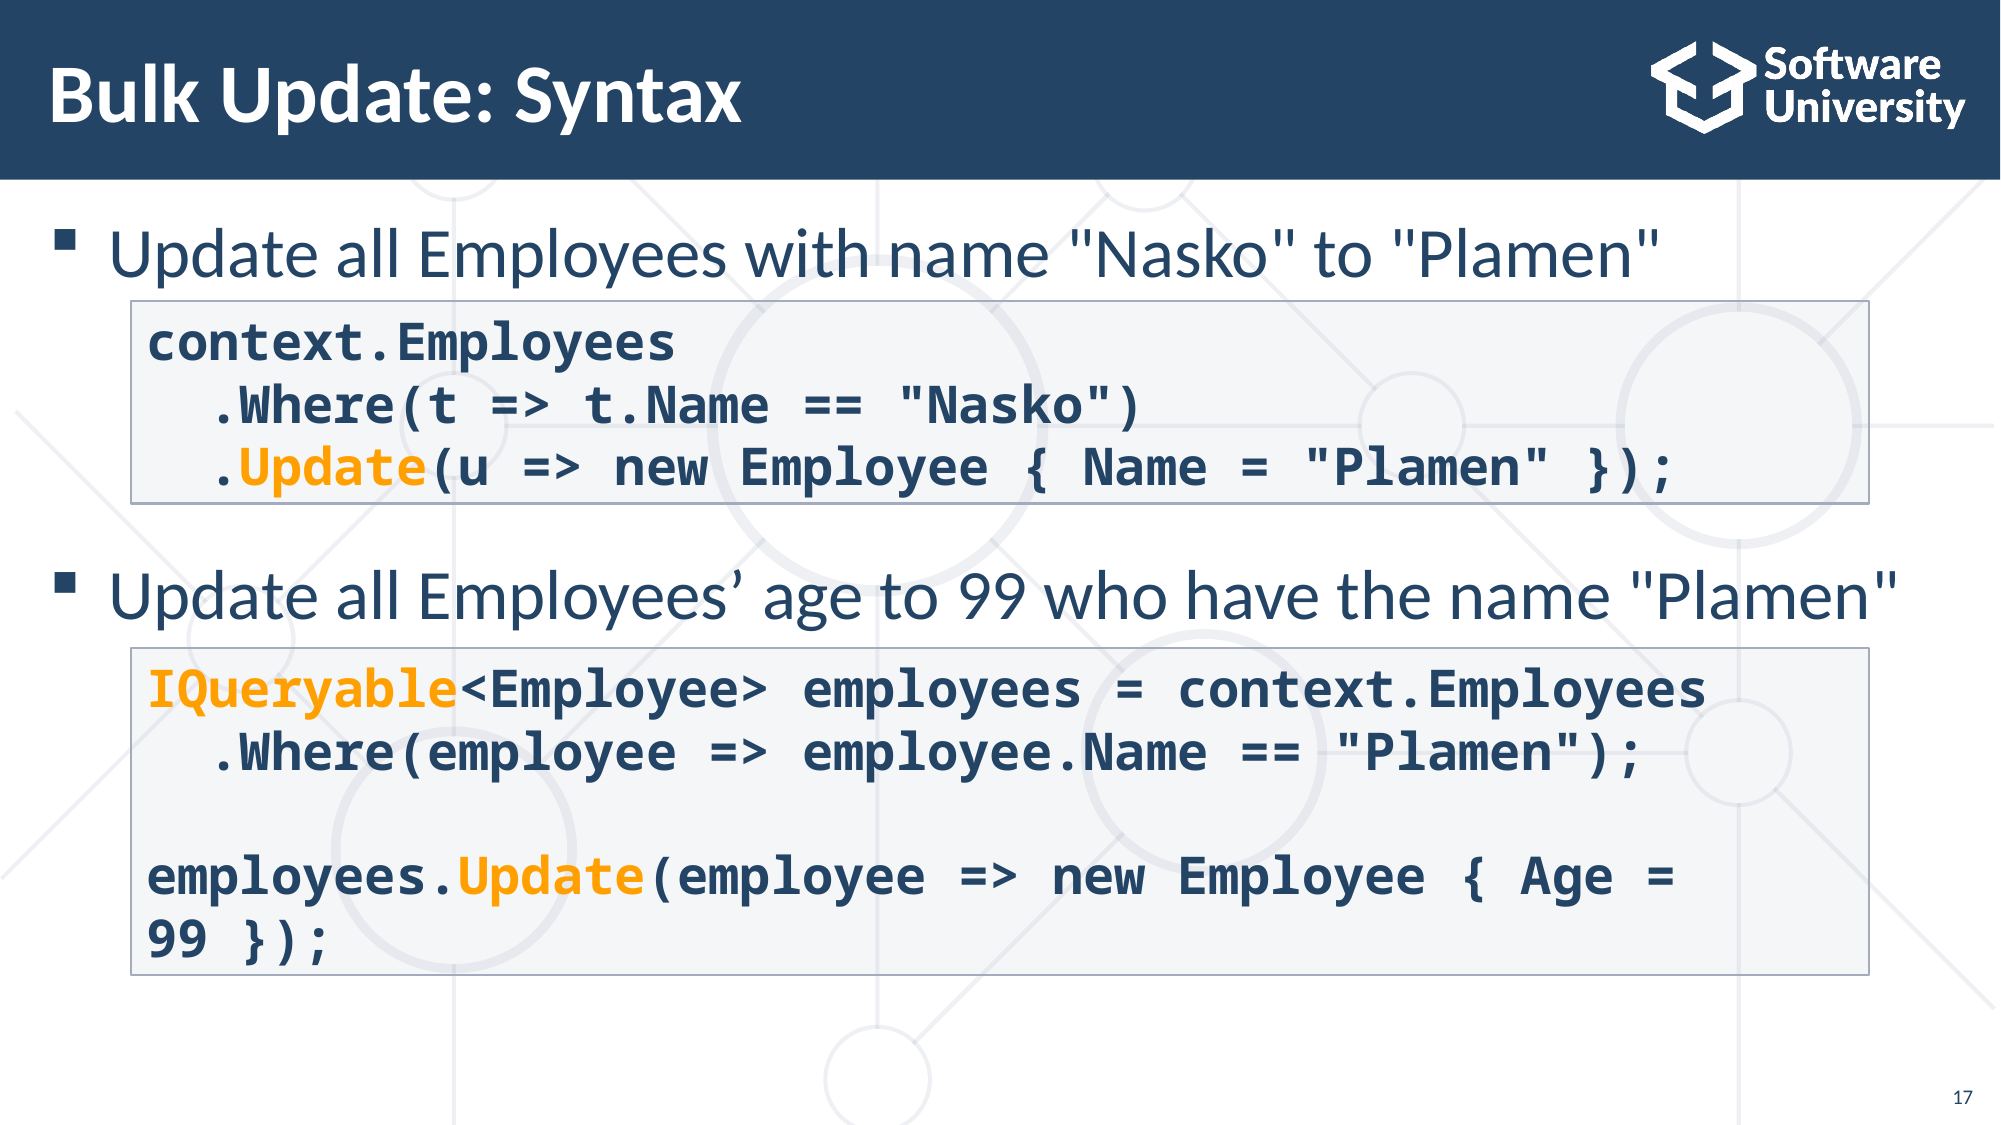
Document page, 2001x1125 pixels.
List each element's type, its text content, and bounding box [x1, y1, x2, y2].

picture [1651, 41, 1966, 134]
text_box IQueryable<Employee> employees = context.Employees .Where(employee => employee.Name == "Plamen"); employees.Update(employee => new Employee { Age = 99 }); [131, 648, 1869, 976]
slide_number 17 [1927, 1067, 1989, 1117]
title Bulk Update: Syntax [31, 16, 1625, 162]
text_box context.Employees .Where(t => t.Name == "Nasko") .Update(u => new Employee { Name = "Plamen" }); [131, 301, 1869, 504]
list Update all Employees with name "Nasko" to "Plamen" Update all Employees’ age to 99 who have the name "Plamen" [31, 196, 1970, 1104]
